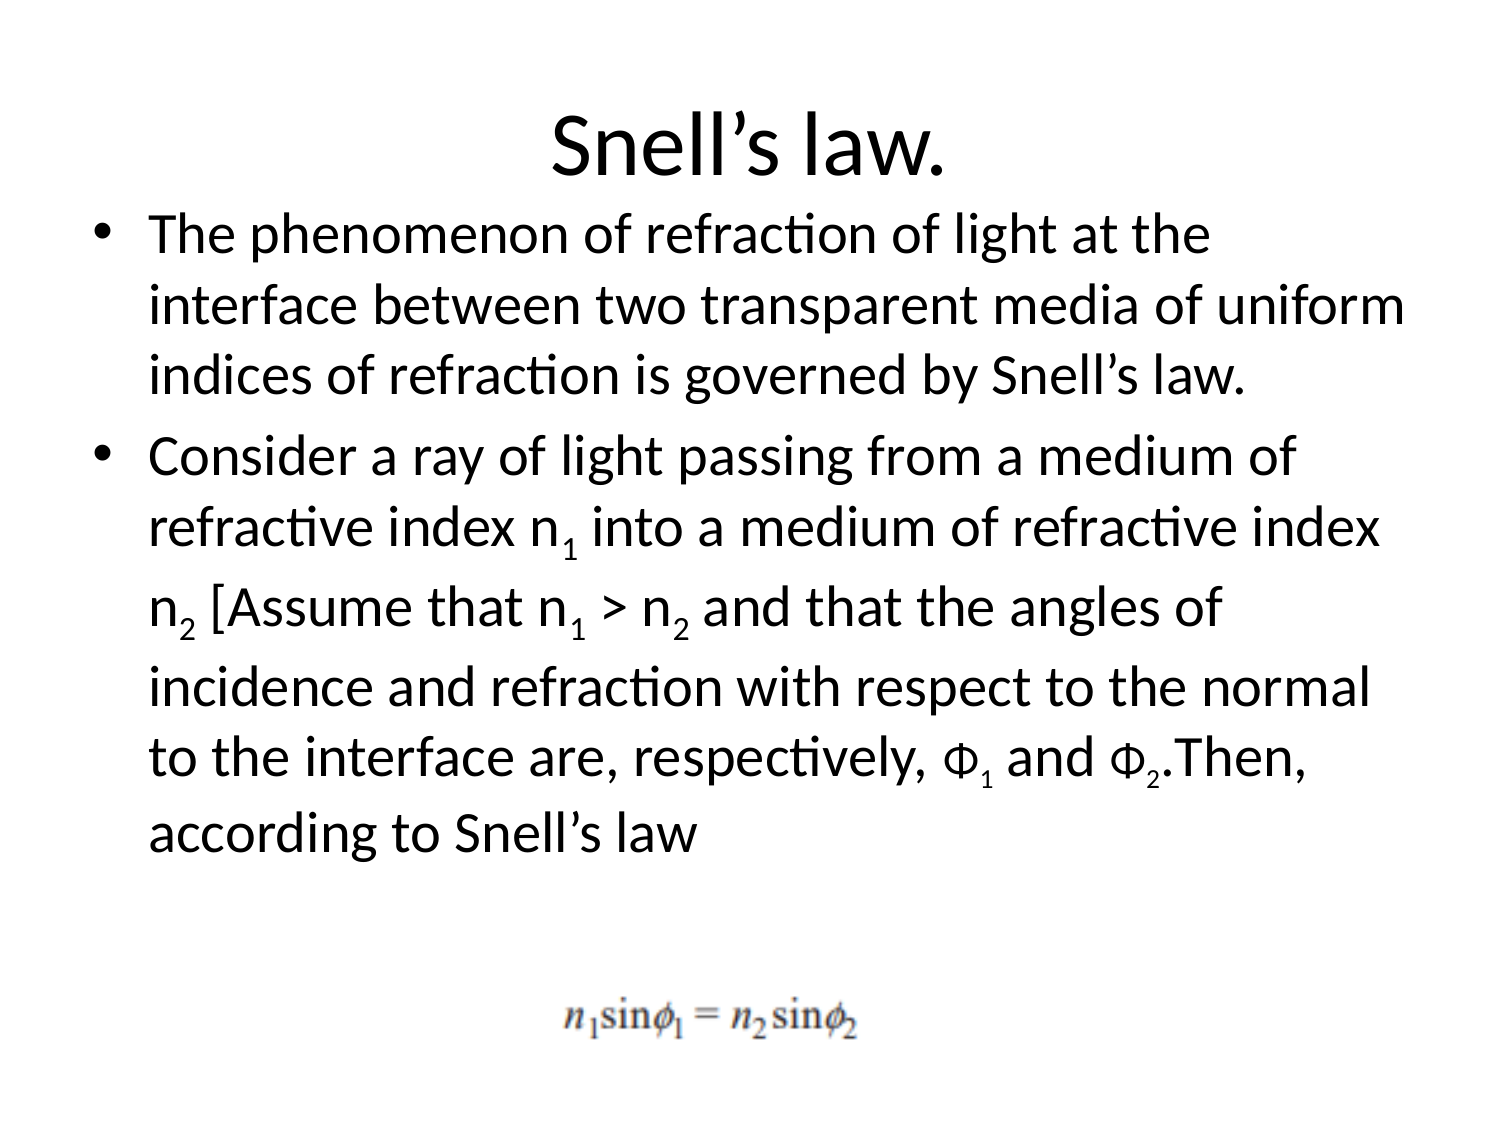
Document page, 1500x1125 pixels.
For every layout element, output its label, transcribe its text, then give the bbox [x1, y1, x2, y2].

list The phenomenon of refraction of light at the interface between two transparent media of uniform indices of refraction is governed by Snell’s law. Consider a ray of light passing from a medium of refractive index n1 into a medium of refractive index n2 [Assume that n1 > n2 and that the angles of incidence and refraction with respect to the normal to the interface are, respectively, Φ1 and Φ2.Then, according to Snell’s law [75, 187, 1425, 930]
title Snell’s law. [75, 45, 1425, 187]
picture [437, 951, 927, 1063]
